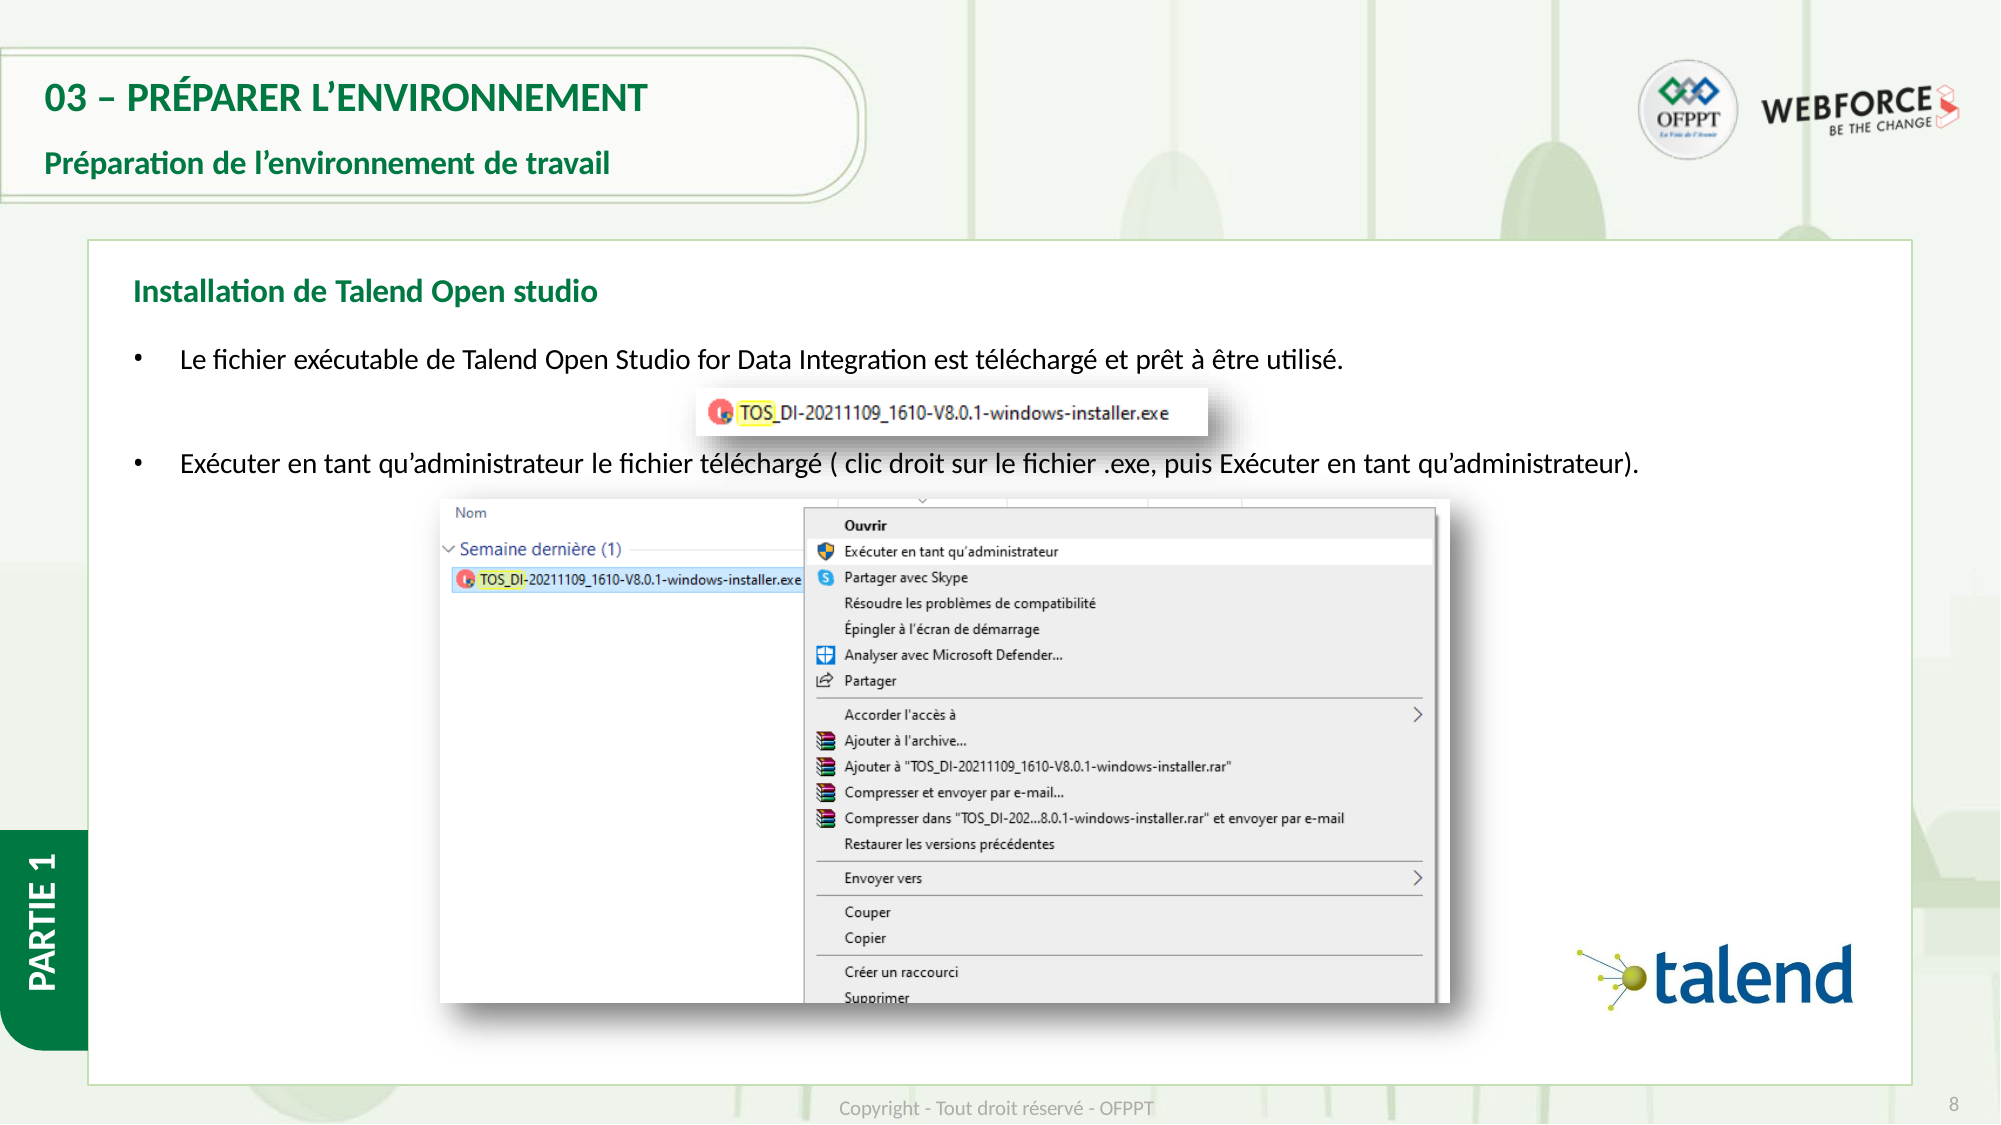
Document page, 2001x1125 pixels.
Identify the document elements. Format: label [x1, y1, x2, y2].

picture [1548, 910, 1882, 1044]
picture [0, 0, 2000, 1125]
text_box [0, 239, 1913, 1087]
text_box [407, 356, 1515, 1069]
